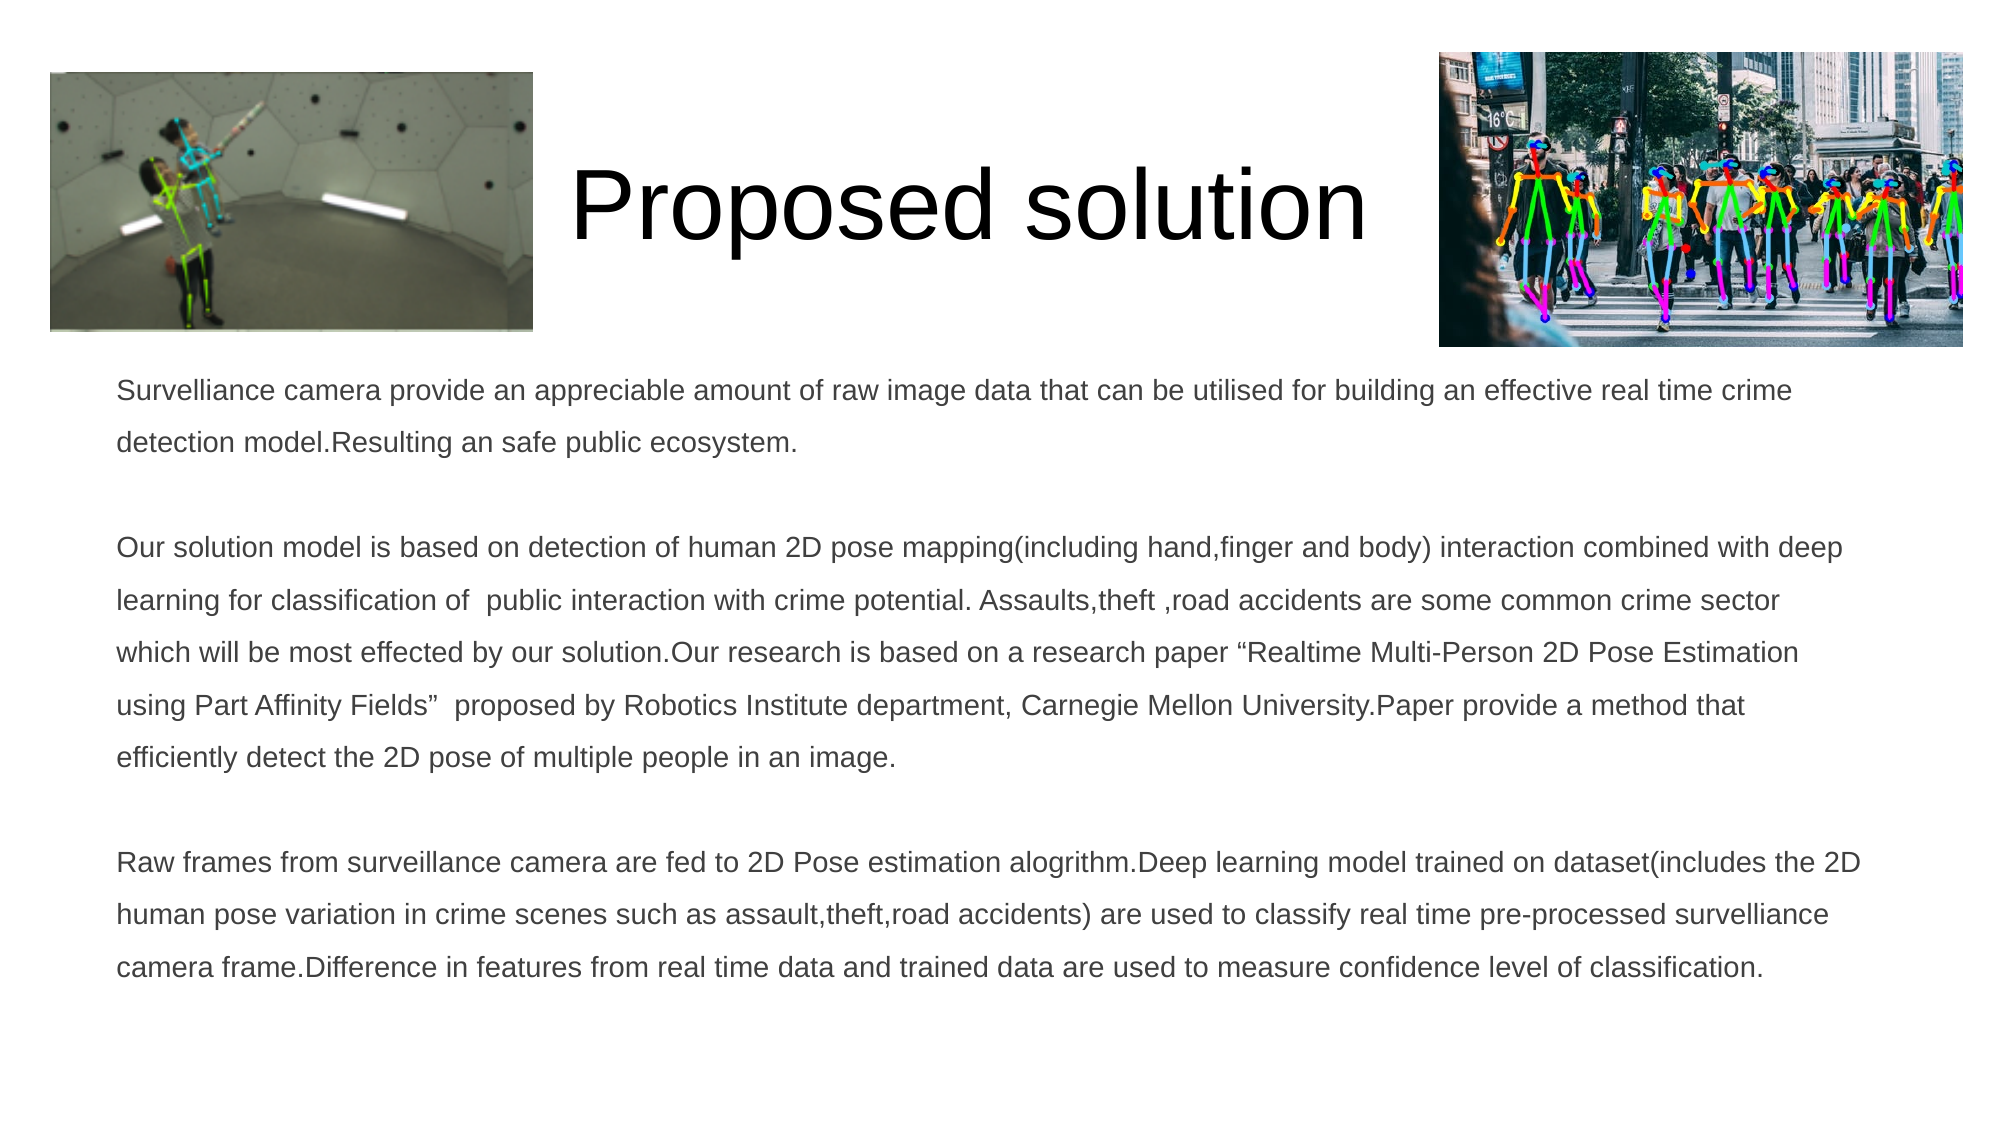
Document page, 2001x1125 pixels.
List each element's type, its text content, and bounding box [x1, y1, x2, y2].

text_box Survelliance camera provide an appreciable amount of raw image data that can be utilised for building an effective real time crime detection model.Resulting an safe public ecosystem. Our solution model is based on detection of human 2D pose mapping(including hand,finger and body) interaction combined with deep learning for classification of public interaction with crime potential. Assaults,theft ,road accidents are some common crime sector which will be most effected by our solution.Our research is based on a research paper “Realtime Multi-Person 2D Pose Estimation using Part Affinity Fields” proposed by Robotics Institute department, Carnegie Mellon University.Paper provide a method that efficiently detect the 2D pose of multiple people in an image. Raw frames from surveillance camera are fed to 2D Pose estimation alogrithm.Deep learning model trained on dataset(includes the 2D human pose variation in crime scenes such as assault,theft,road accidents) are used to classify real time pre-processed survelliance camera frame.Difference in features from real time data and trained data are used to measure confidence level of classification. [101, 346, 1880, 1043]
text_box Proposed solution [533, 72, 1439, 267]
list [50, 72, 533, 333]
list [1439, 52, 1963, 347]
